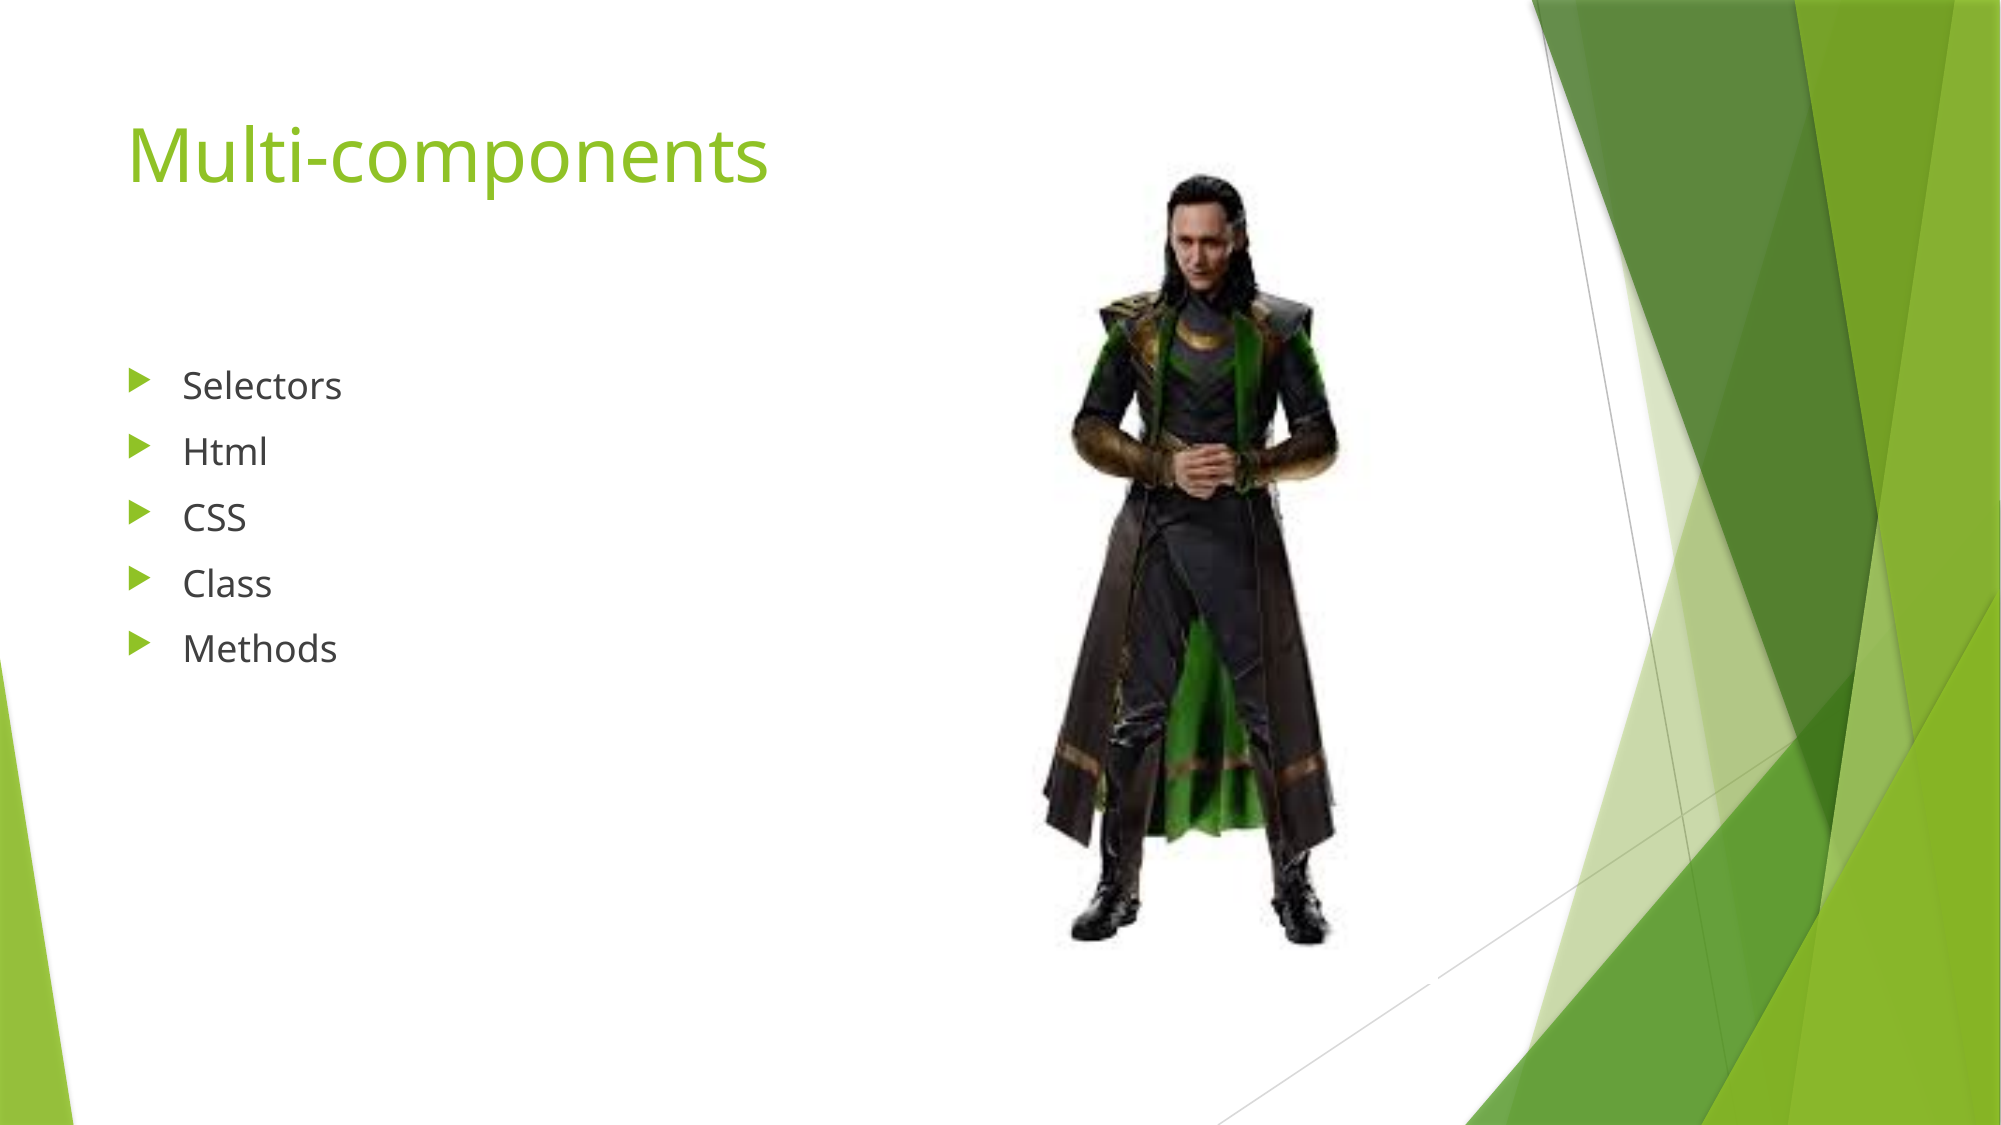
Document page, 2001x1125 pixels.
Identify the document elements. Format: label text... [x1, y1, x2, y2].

title Multi-components [111, 99, 1522, 317]
list Selectors Html CSS Class Methods [111, 354, 798, 992]
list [966, 141, 1439, 984]
